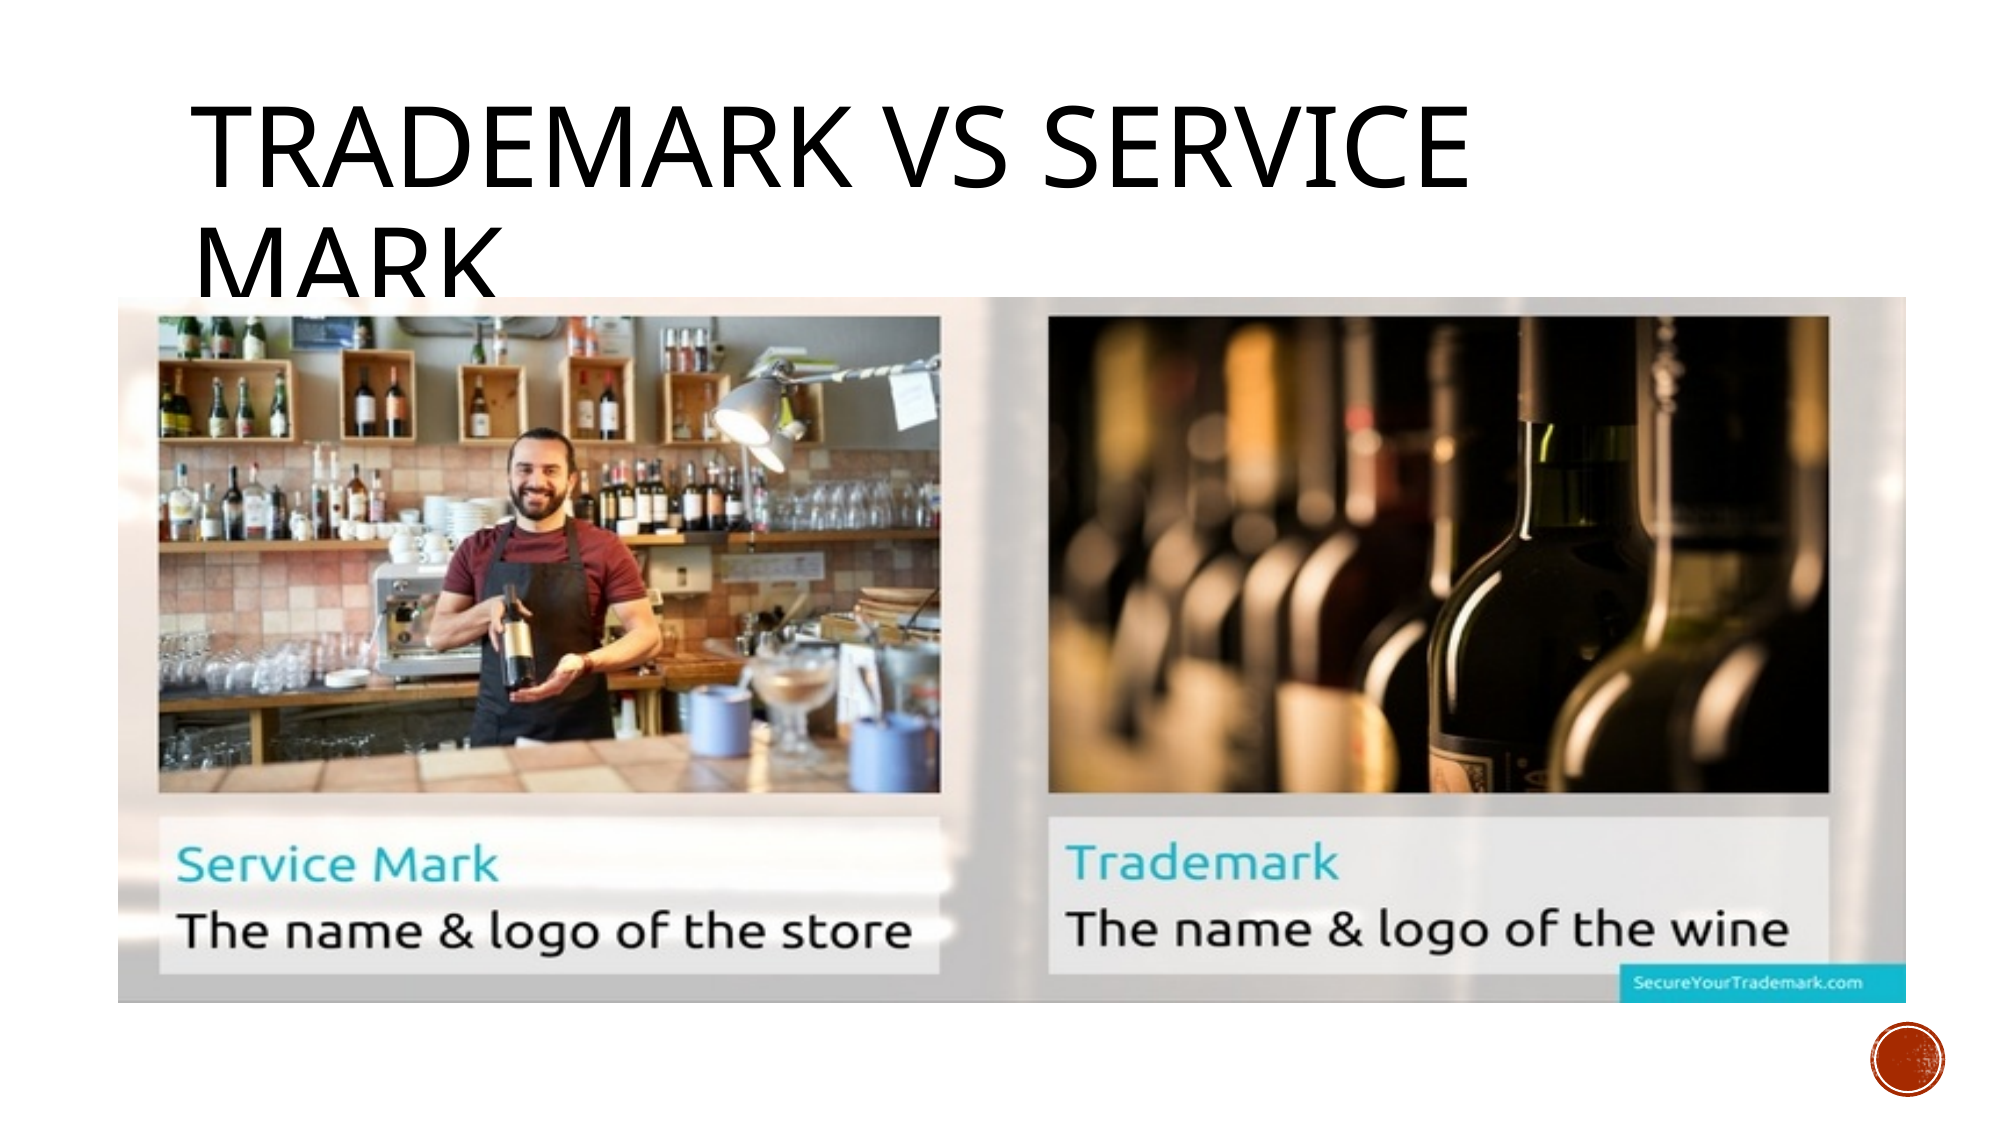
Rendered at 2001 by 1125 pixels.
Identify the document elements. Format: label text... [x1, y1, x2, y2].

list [119, 298, 1903, 1003]
title Trademark vs service mark [175, 79, 1826, 296]
